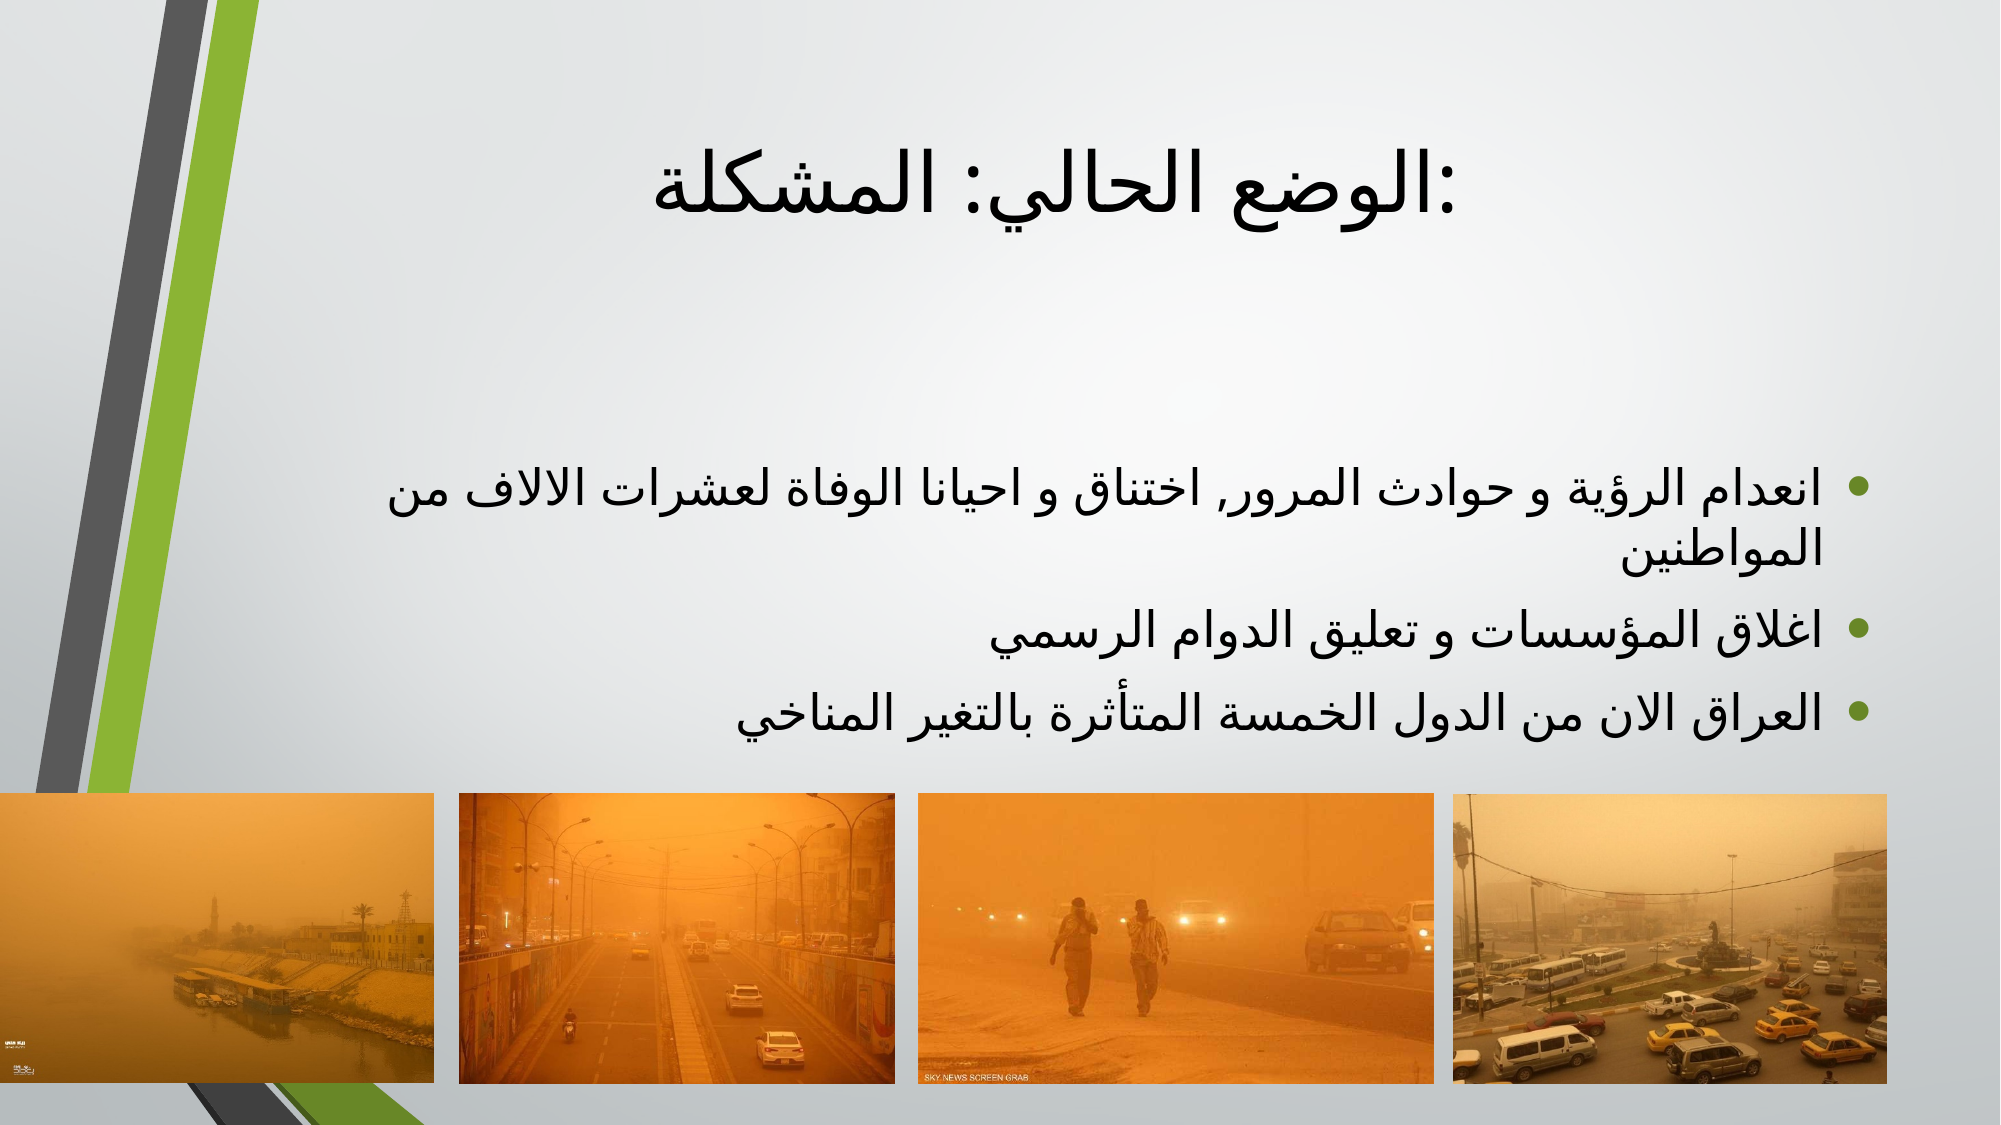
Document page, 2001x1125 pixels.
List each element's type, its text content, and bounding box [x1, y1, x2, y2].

list انعدام الرؤية و حوادث المرور, اختناق و احيانا الوفاة لعشرات الالاف من المواطنين اغلاق المؤسسات و تعليق الدوام الرسمي العراق الان من الدول الخمسة المتأثرة بالتغير المناخي [243, 245, 1887, 950]
picture [1452, 793, 1888, 1084]
picture [459, 792, 895, 1084]
picture [917, 792, 1434, 1084]
title الوضع الحالي: المشكلة: [243, 112, 1887, 245]
picture [0, 792, 434, 1083]
